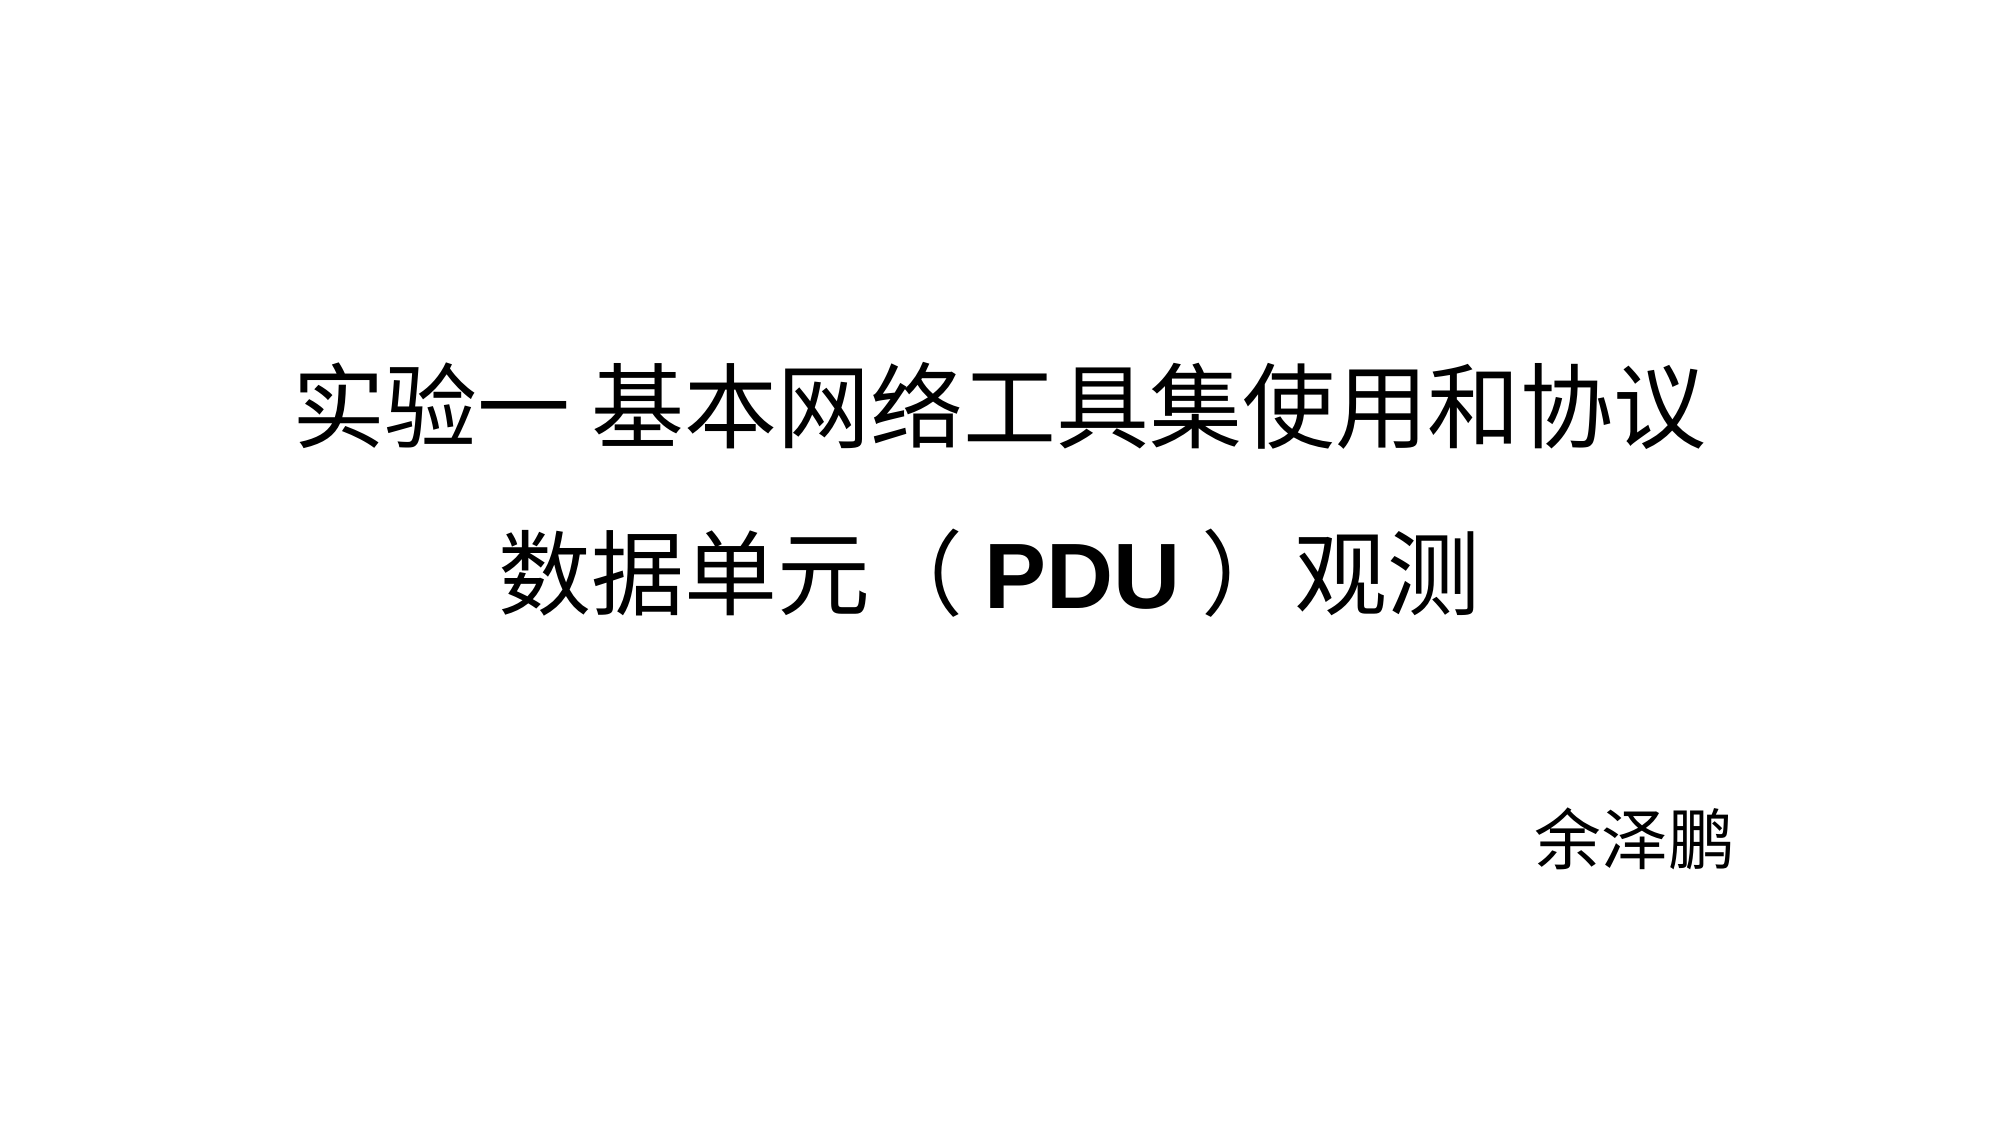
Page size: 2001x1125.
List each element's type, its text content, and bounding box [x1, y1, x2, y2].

title 实验一 基本网络工具集使用和协议 数据单元（PDU）观测 [249, 242, 1750, 635]
subtitle 余泽鹏 [249, 799, 1750, 1072]
